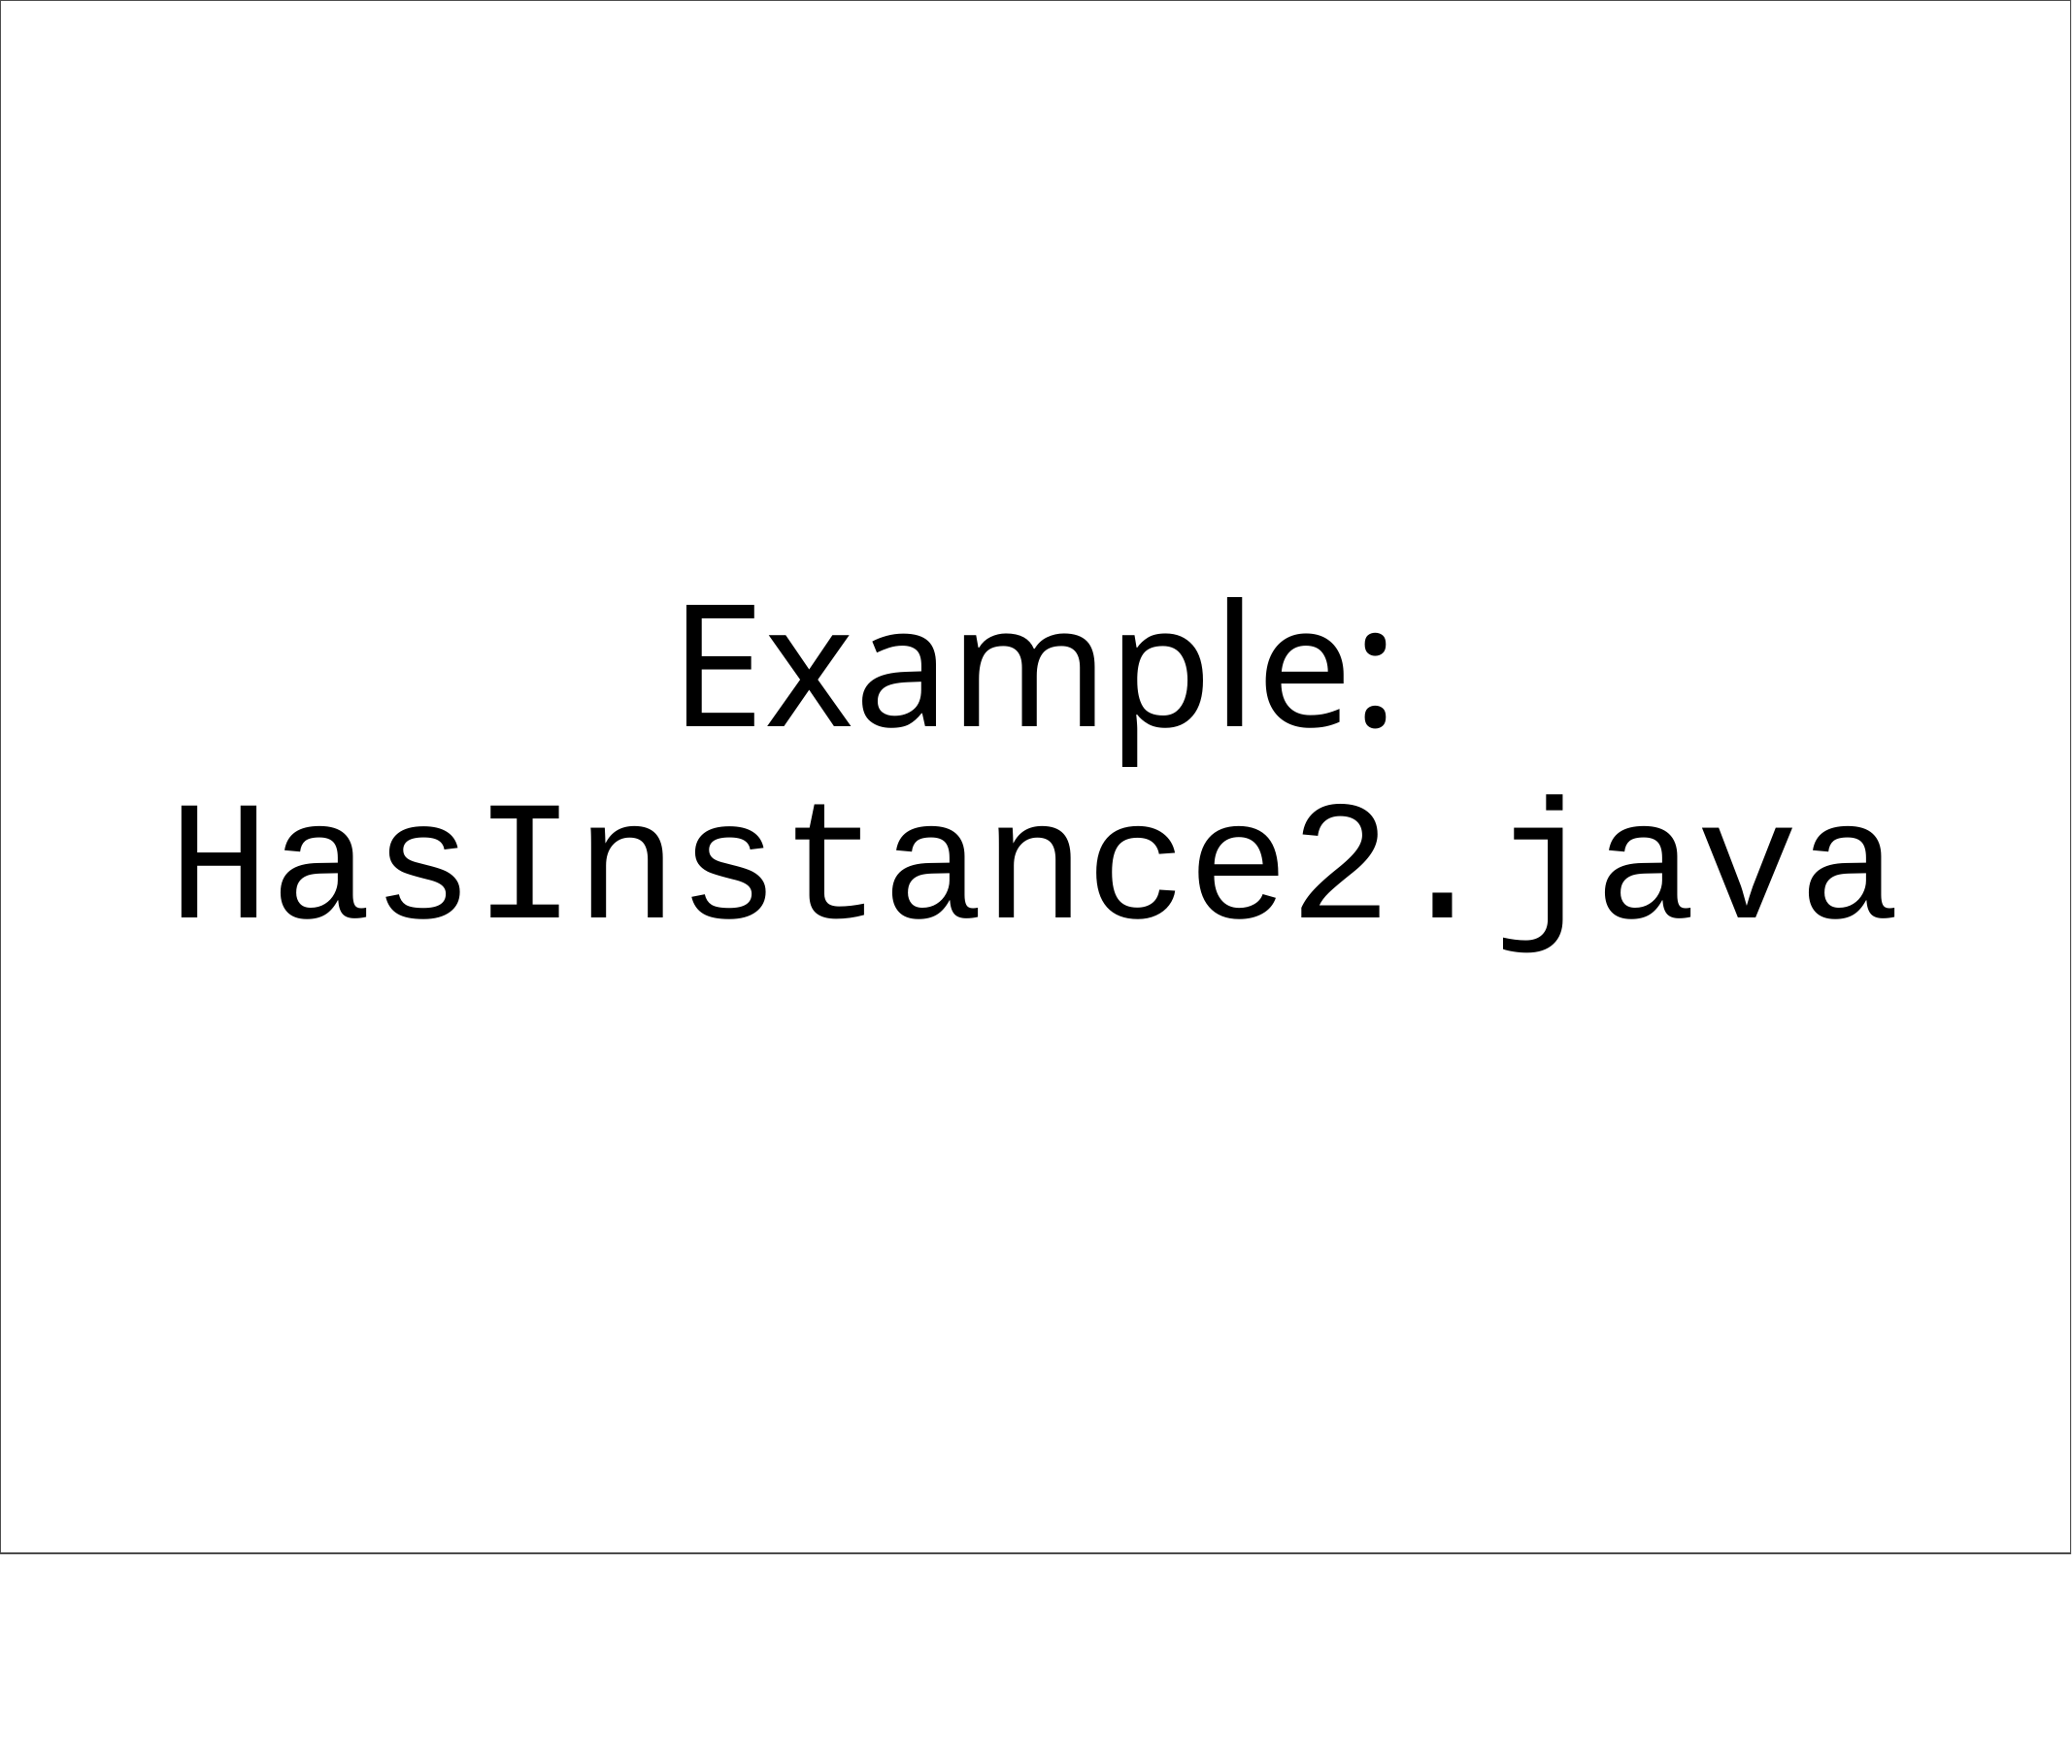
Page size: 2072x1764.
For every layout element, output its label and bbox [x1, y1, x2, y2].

text_box [0, 0, 2072, 1553]
